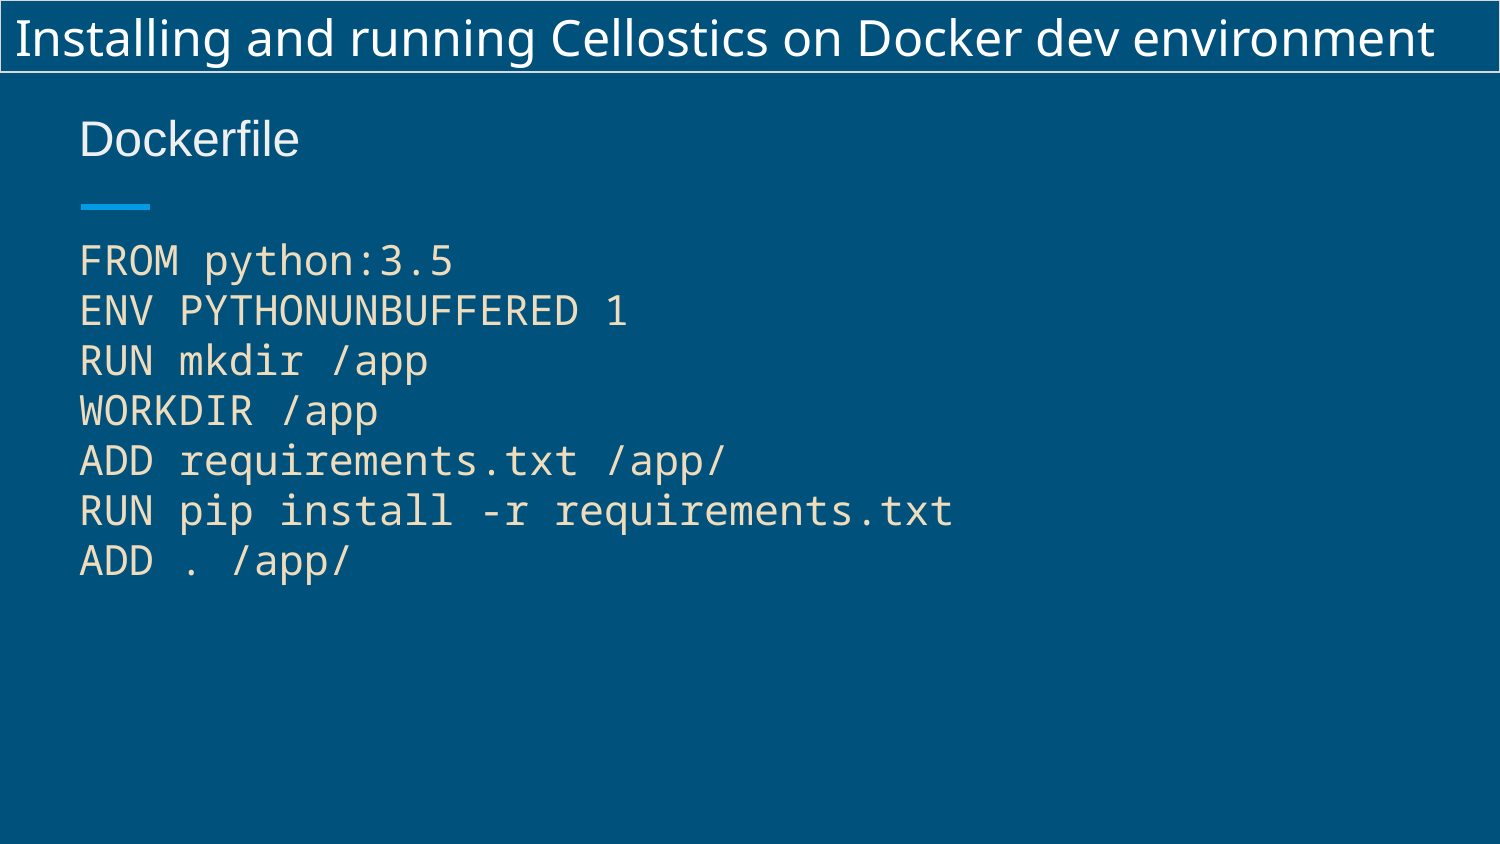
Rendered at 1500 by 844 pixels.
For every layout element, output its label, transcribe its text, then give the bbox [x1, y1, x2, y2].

list FROM python:3.5 ENV PYTHONUNBUFFERED 1 RUN mkdir /app WORKDIR /app ADD requirements.txt /app/ RUN pip install -r requirements.txt ADD . /app/ [63, 218, 1437, 639]
title Installing and running Cellostics on Docker dev environment [0, 0, 1500, 73]
text_box Dockerfile [63, 95, 992, 178]
